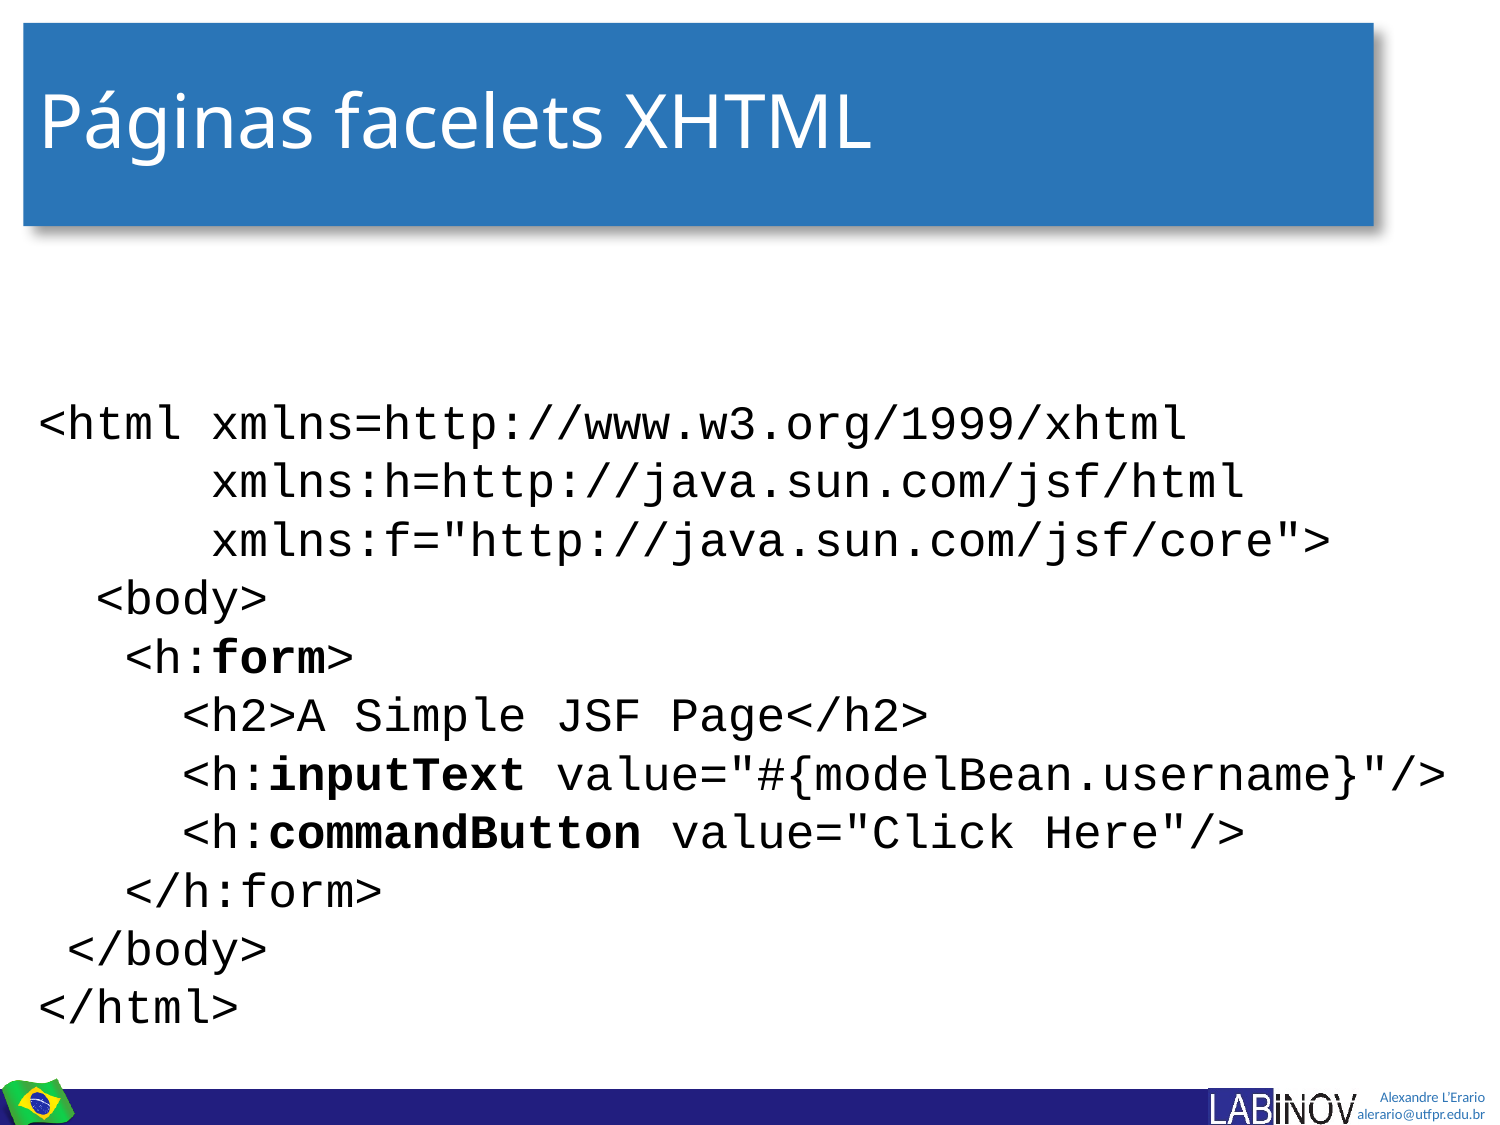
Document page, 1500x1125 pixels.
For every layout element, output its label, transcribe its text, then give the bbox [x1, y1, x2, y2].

title Páginas facelets XHTML [23, 22, 1374, 227]
picture [0, 1056, 76, 1125]
picture [1208, 1088, 1359, 1125]
list <html xmlns=http://www.w3.org/1999/xhtml xmlns:h=http://java.sun.com/jsf/html xmlns:f="http://java.sun.com/jsf/core"> <body> <h:form> <h2>A Simple JSF Page</h2> <h:inputText value="#{modelBean.username}"/> <h:commandButton value="Click Here"/> </h:form> </body> </html> [23, 324, 1489, 1041]
